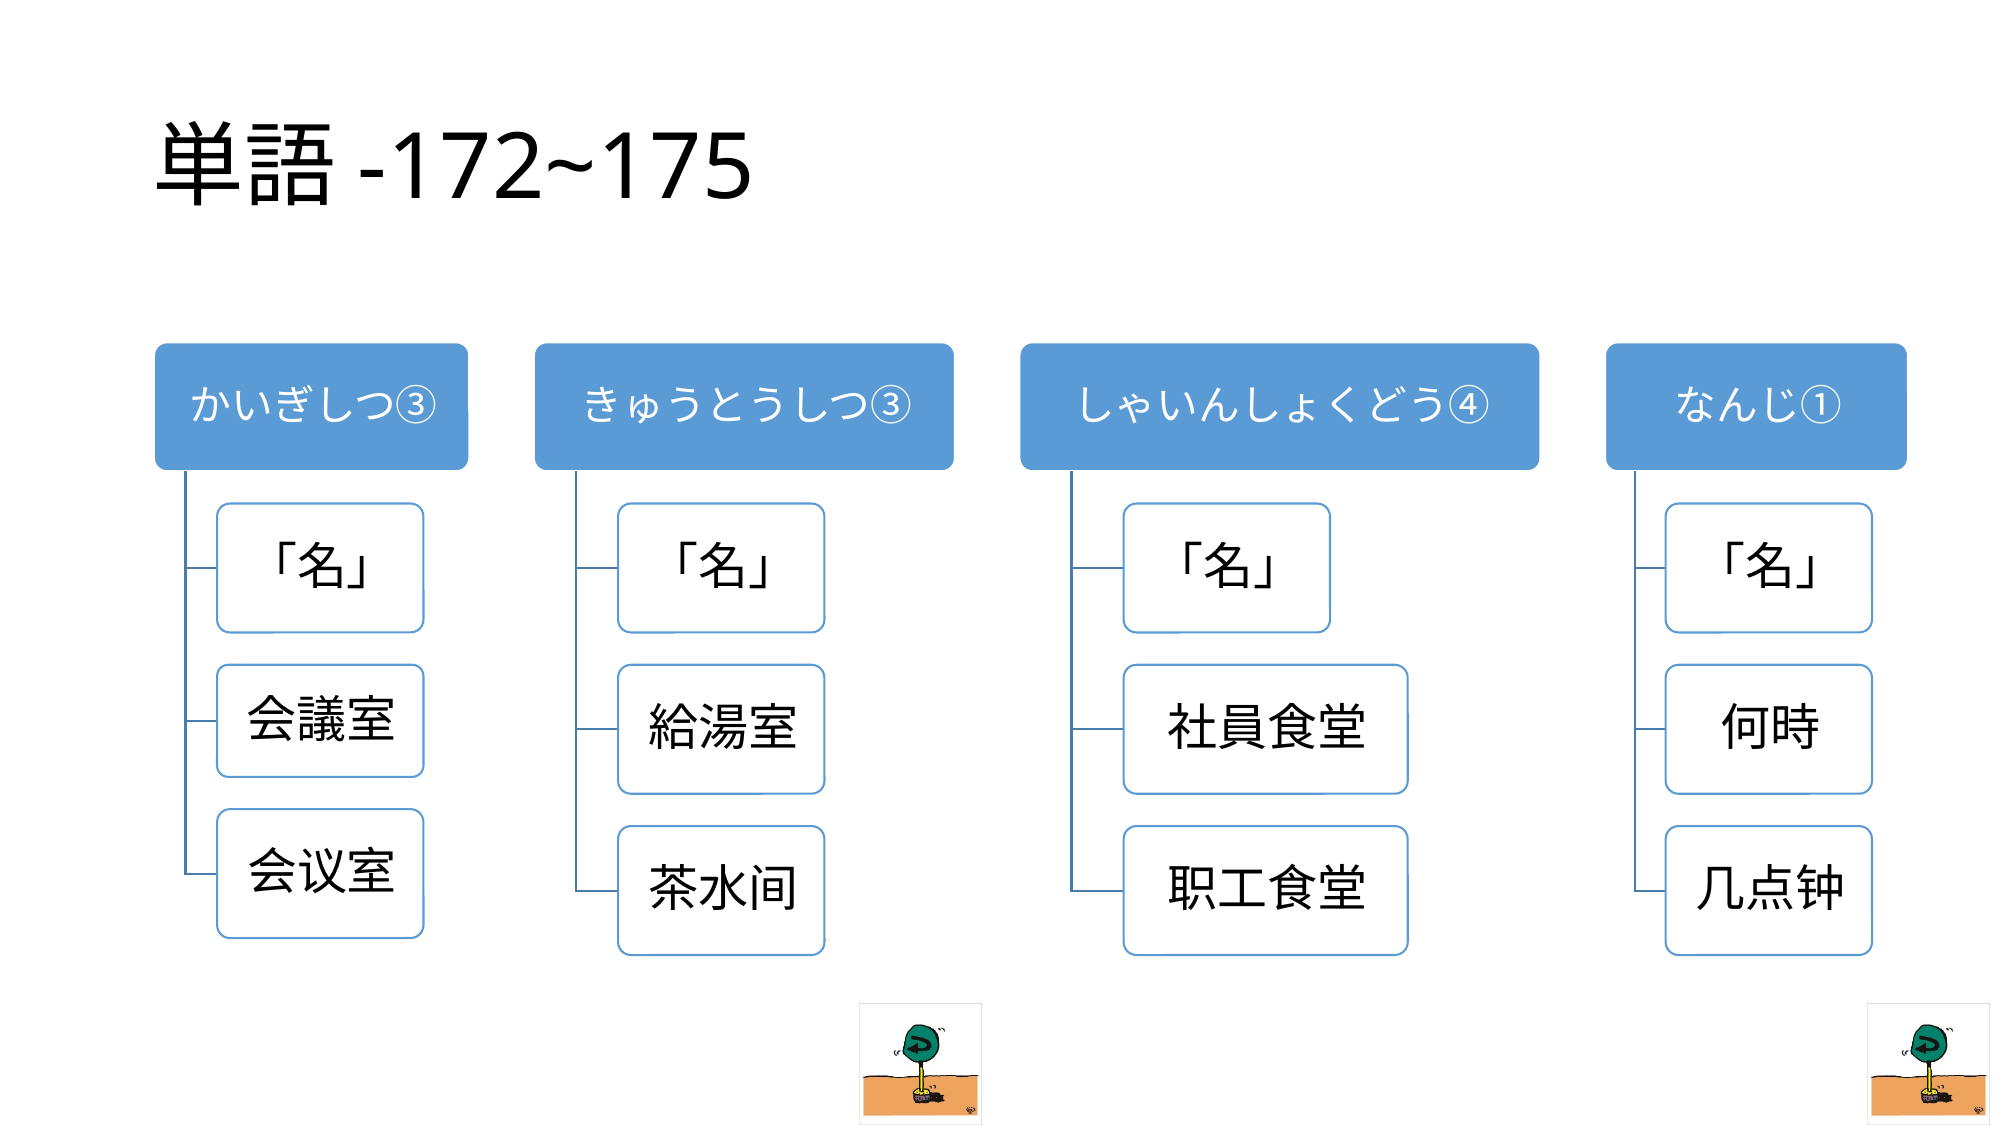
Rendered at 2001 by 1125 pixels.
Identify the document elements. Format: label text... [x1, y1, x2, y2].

title 単語-172~175 [137, 59, 1863, 278]
picture [1867, 1003, 1990, 1125]
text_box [111, 341, 1950, 956]
picture [859, 1003, 982, 1125]
